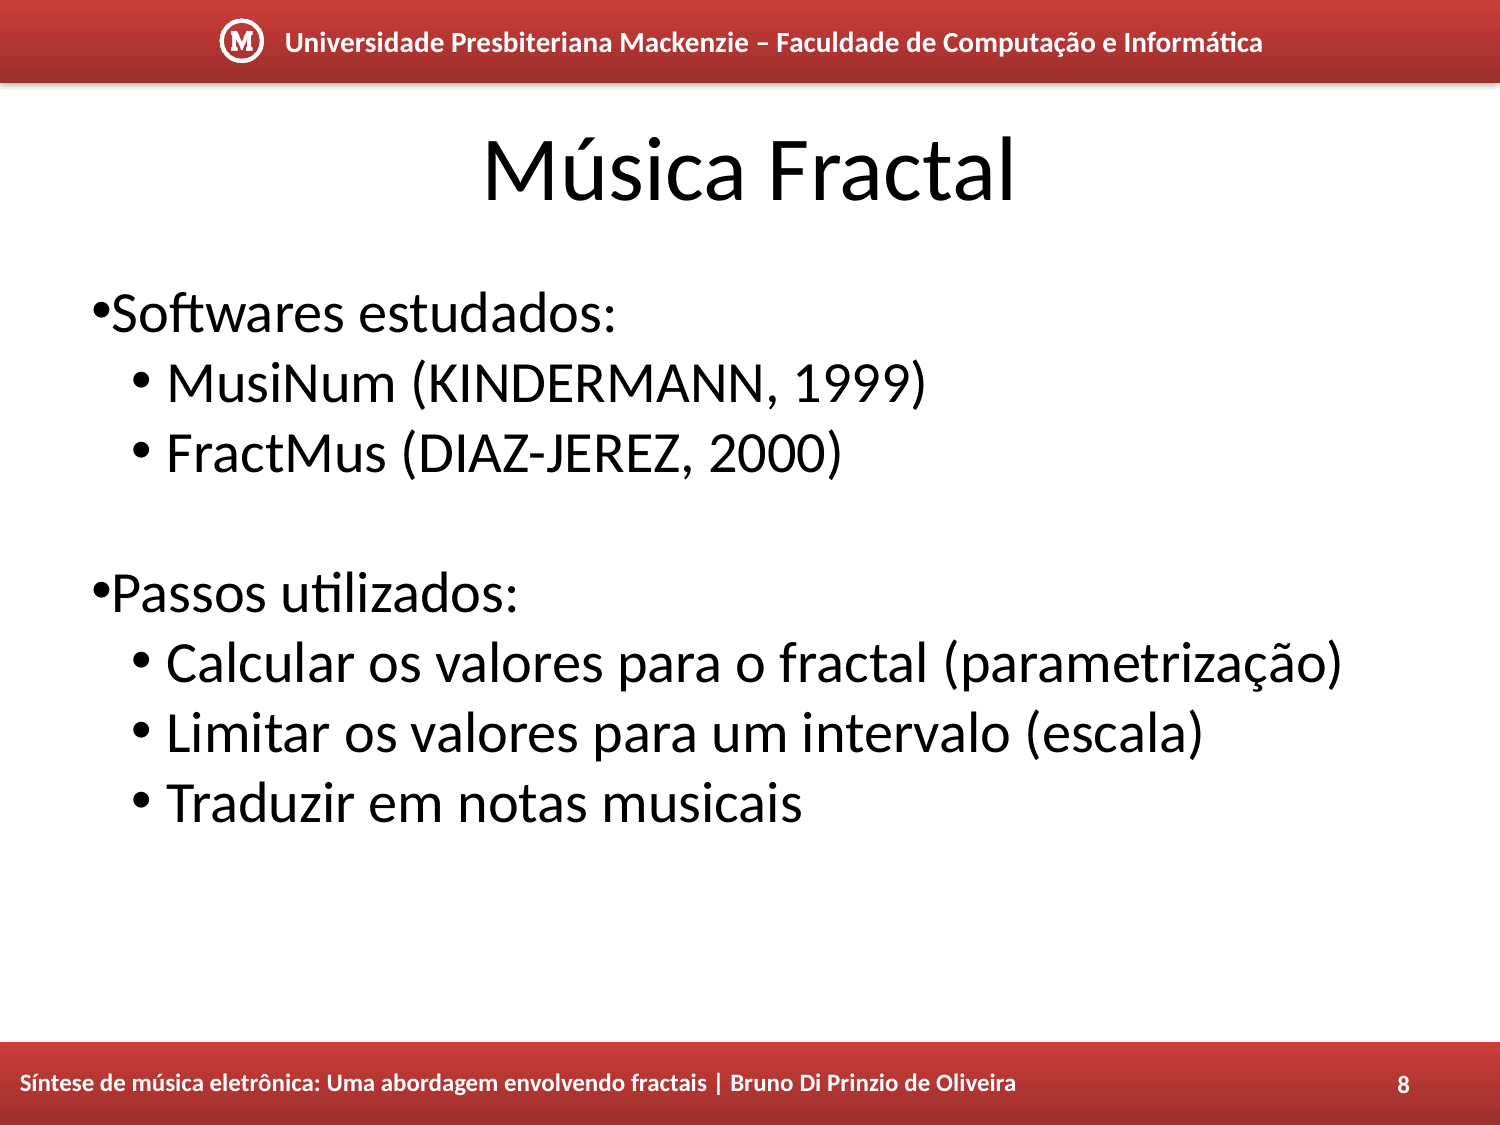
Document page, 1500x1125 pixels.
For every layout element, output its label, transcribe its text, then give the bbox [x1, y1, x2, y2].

text_box Música Fractal [0, 101, 1500, 227]
text_box [0, 0, 1500, 83]
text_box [217, 15, 1283, 67]
text_box Softwares estudados: MusiNum (KINDERMANN, 1999) FractMus (DIAZ-JEREZ, 2000) Passos utilizados: Calcular os valores para o fractal (parametrização) Limitar os valores para um intervalo (escala) Traduzir em notas musicais [76, 267, 1424, 842]
text_box [0, 1042, 1500, 1125]
slide_number 8 [1074, 1053, 1425, 1114]
text_box Síntese de música eletrônica: Uma abordagem envolvendo fractais | Bruno Di Prinzio de Oliveira [4, 1058, 1033, 1104]
